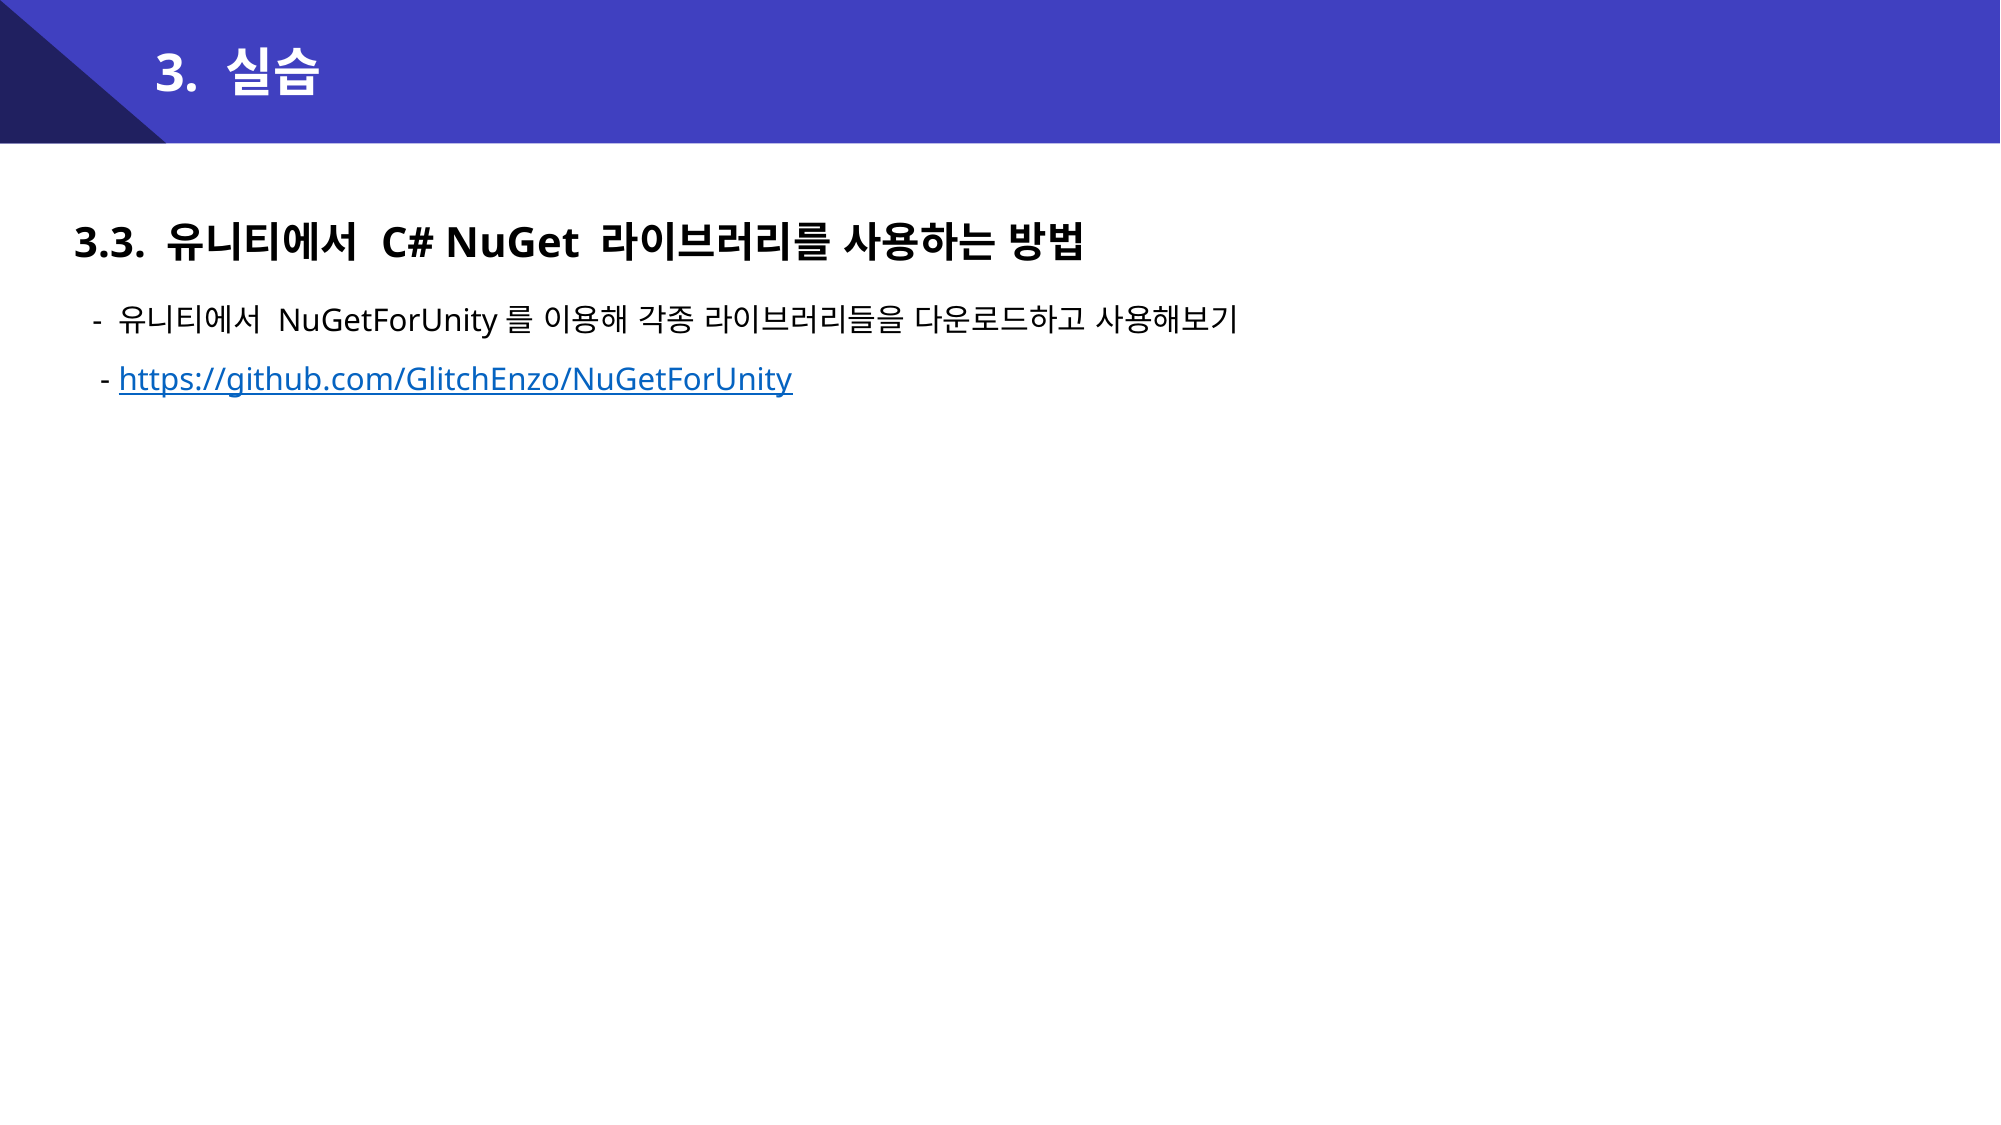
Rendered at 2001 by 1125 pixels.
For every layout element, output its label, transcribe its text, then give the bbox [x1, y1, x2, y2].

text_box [0, 0, 2000, 144]
text_box - 유니티에서 NuGetForUnity를 이용해 각종 라이브러리들을 다운로드하고 사용해보기 - https://github.com/GlitchEnzo/NuGetForUnity [69, 274, 1988, 410]
text_box 3.3. 유니티에서 C# NuGet 라이브러리를 사용하는 방법 [59, 208, 1101, 274]
